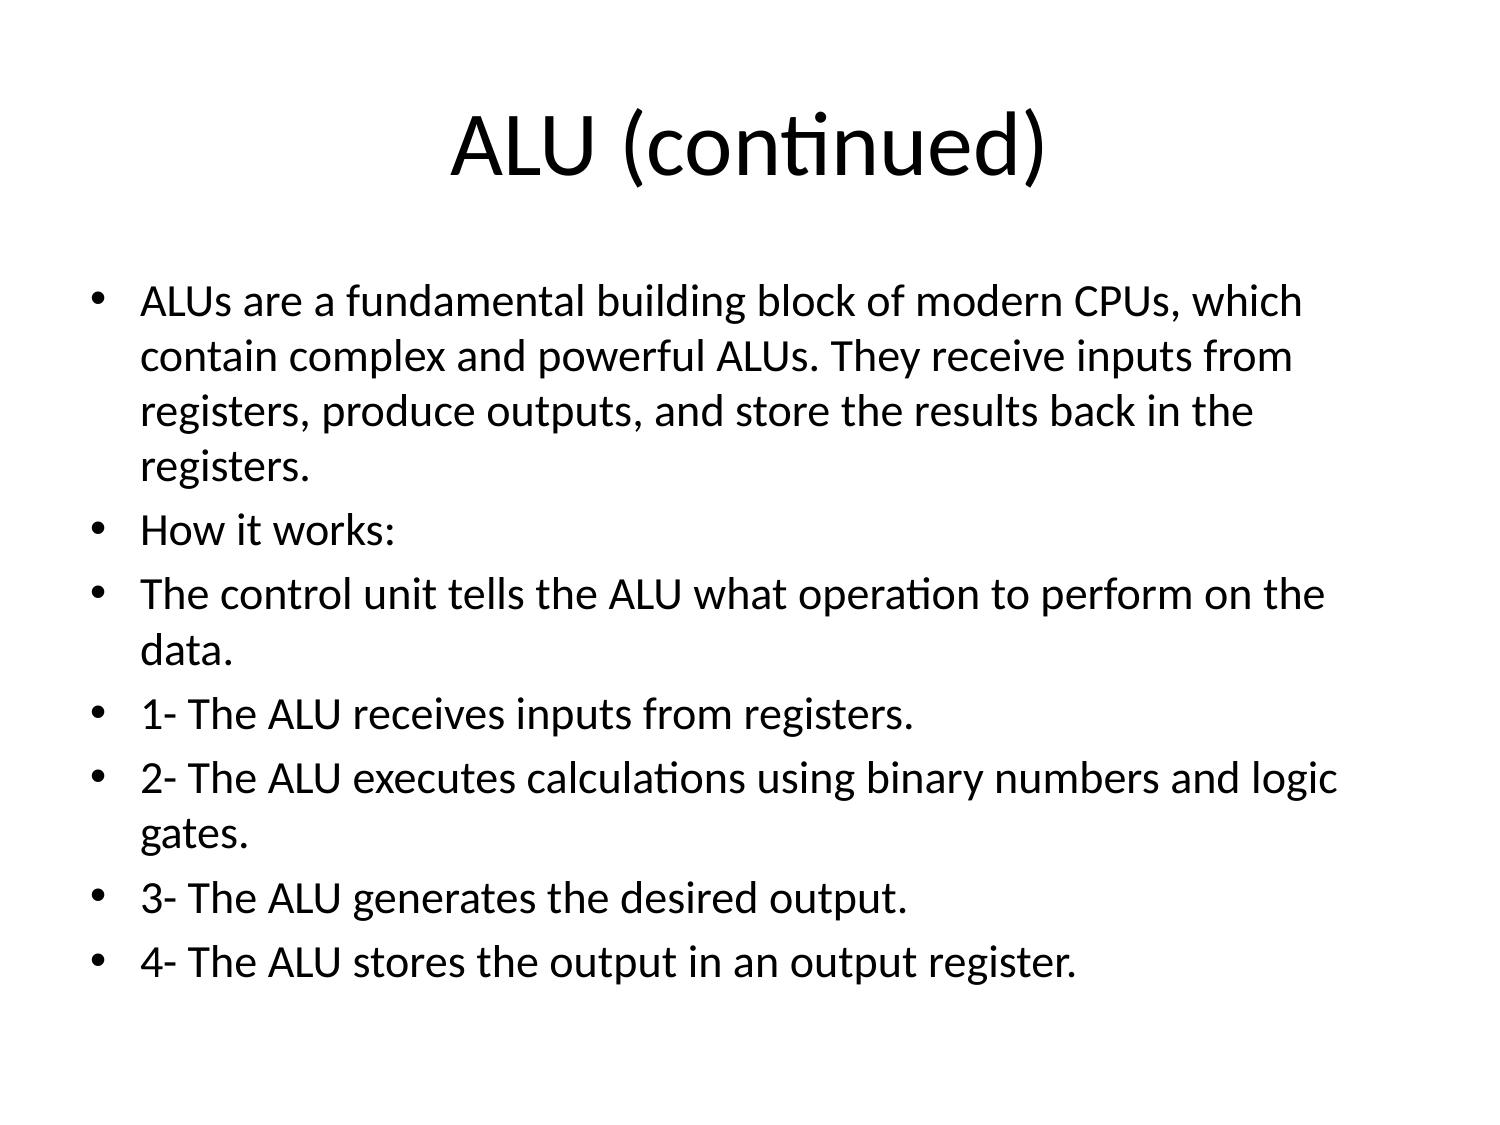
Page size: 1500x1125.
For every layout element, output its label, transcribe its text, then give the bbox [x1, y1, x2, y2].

title ALU (continued) [75, 45, 1425, 233]
list ALUs are a fundamental building block of modern CPUs, which contain complex and powerful ALUs. They receive inputs from registers, produce outputs, and store the results back in the registers. How it works: The control unit tells the ALU what operation to perform on the data. 1- The ALU receives inputs from registers. 2- The ALU executes calculations using binary numbers and logic gates. 3- The ALU generates the desired output. 4- The ALU stores the output in an output register. [75, 262, 1425, 1005]
